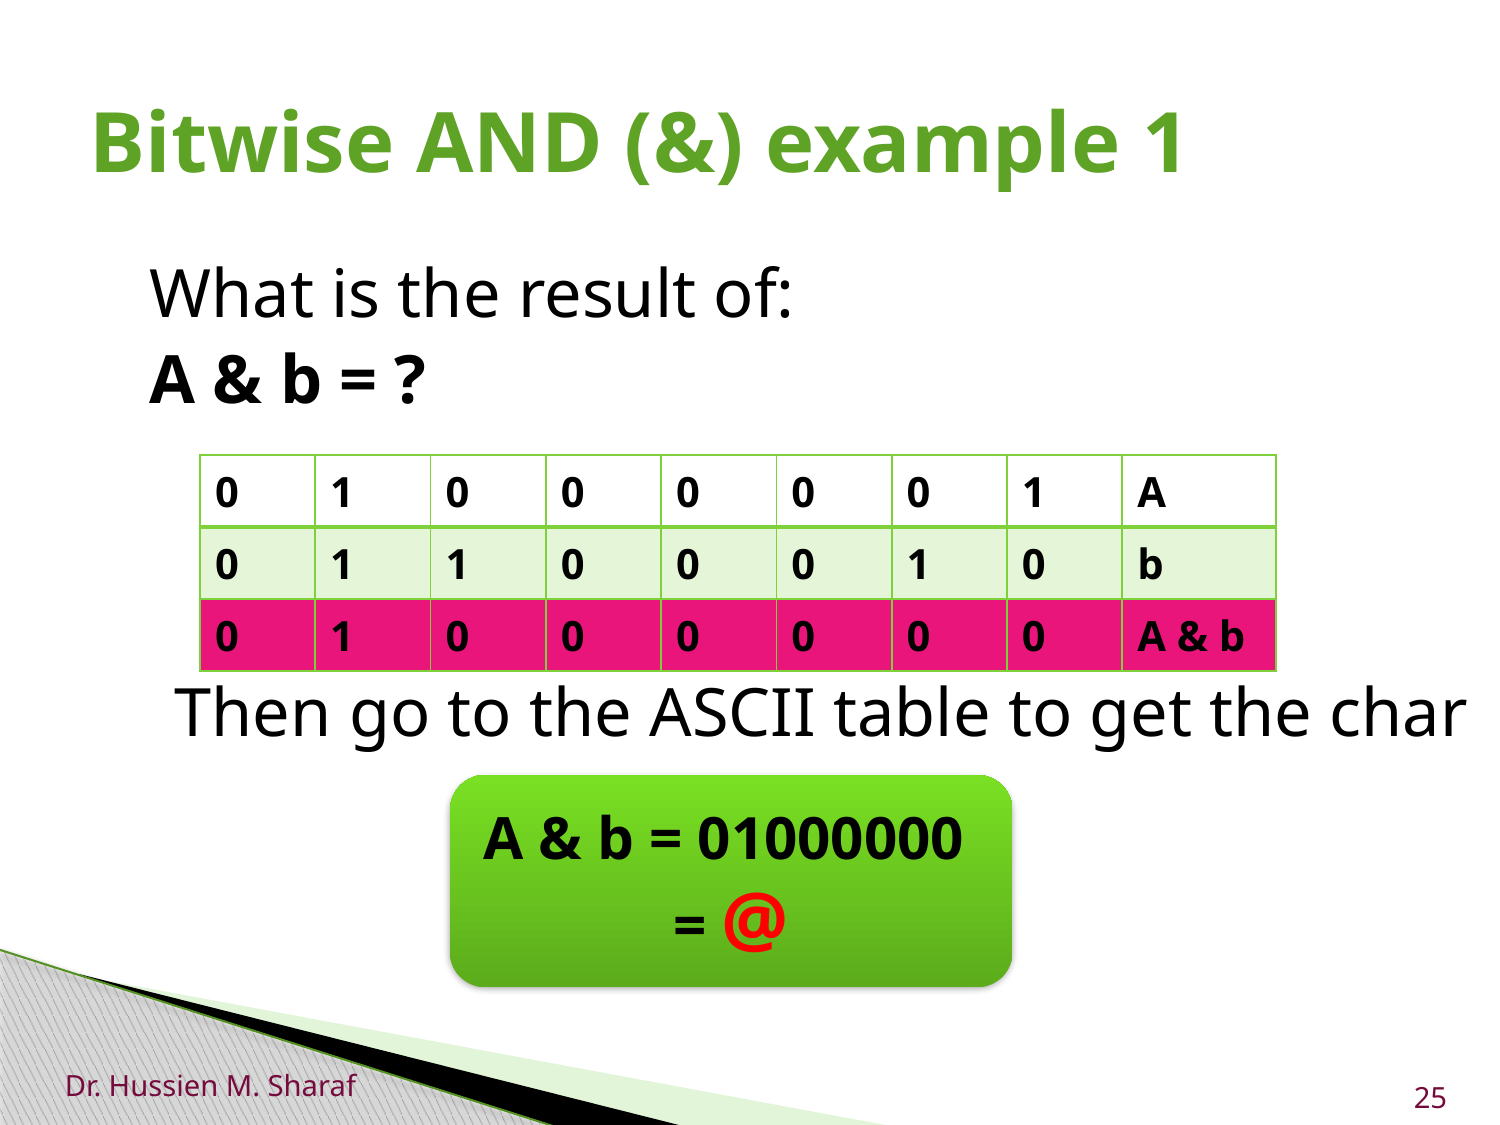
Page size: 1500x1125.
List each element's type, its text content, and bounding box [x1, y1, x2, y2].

table_header 0 [893, 456, 1006, 525]
table_cell 0 [547, 529, 660, 598]
table_cell 1 [316, 600, 430, 662]
table_header 0 [662, 456, 776, 525]
table_header 0 [201, 456, 314, 525]
table_cell 0 [431, 600, 545, 662]
table_cell 1 [893, 529, 1006, 598]
table_cell 0 [777, 600, 891, 662]
table_cell 0 [547, 600, 660, 662]
table_header 0 [777, 456, 891, 525]
table_cell 0 [201, 600, 314, 662]
text_box Then go to the ASCII table to get the char [99, 662, 1488, 770]
table_header 0 [547, 456, 660, 525]
table_cell 0 [201, 529, 314, 598]
text_box A & b = 01000000 = @ [449, 774, 1013, 988]
text_box Dr. Hussien M. Sharaf [50, 1059, 463, 1107]
table_header A [1123, 456, 1275, 525]
table_header 0 [431, 456, 545, 525]
table_cell A & b [1123, 600, 1275, 662]
title Bitwise AND (&) example 1 [75, 45, 1425, 233]
table_cell 0 [1008, 529, 1121, 598]
table_cell 1 [431, 529, 545, 598]
table_cell 1 [316, 529, 430, 598]
table_cell b [1123, 529, 1275, 598]
list What is the result of: A & b = ? [75, 243, 1425, 438]
table_cell 0 [777, 529, 891, 598]
table_cell 0 [662, 529, 776, 598]
table_cell 0 [893, 600, 1006, 662]
table_header 1 [1008, 456, 1121, 525]
table_cell 0 [1008, 600, 1121, 662]
table_header 1 [316, 456, 430, 525]
table_cell 0 [662, 600, 776, 662]
text_box 25 [1337, 1071, 1462, 1113]
